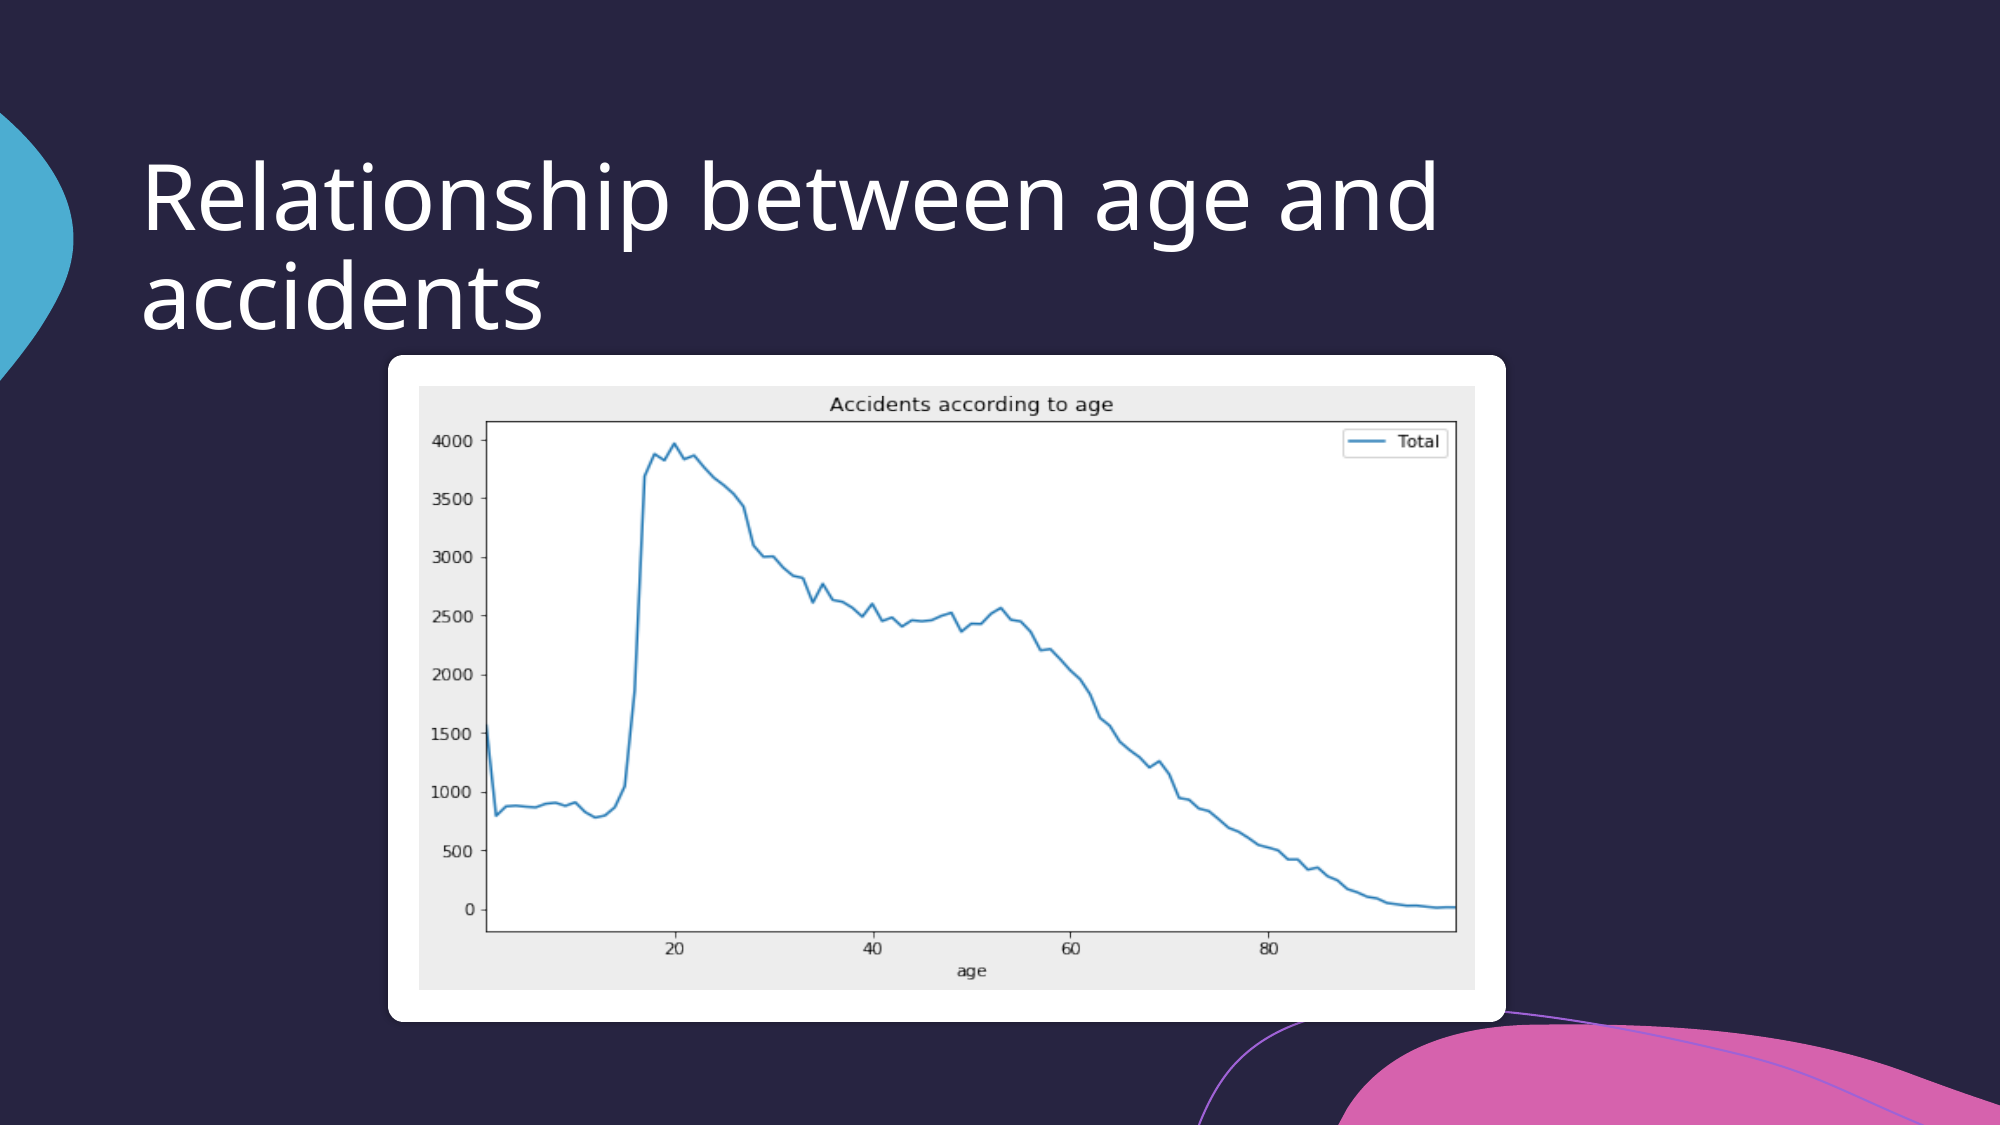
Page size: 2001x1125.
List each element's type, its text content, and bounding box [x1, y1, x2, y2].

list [418, 385, 1475, 991]
title Relationship between age and accidents [125, 125, 1875, 375]
